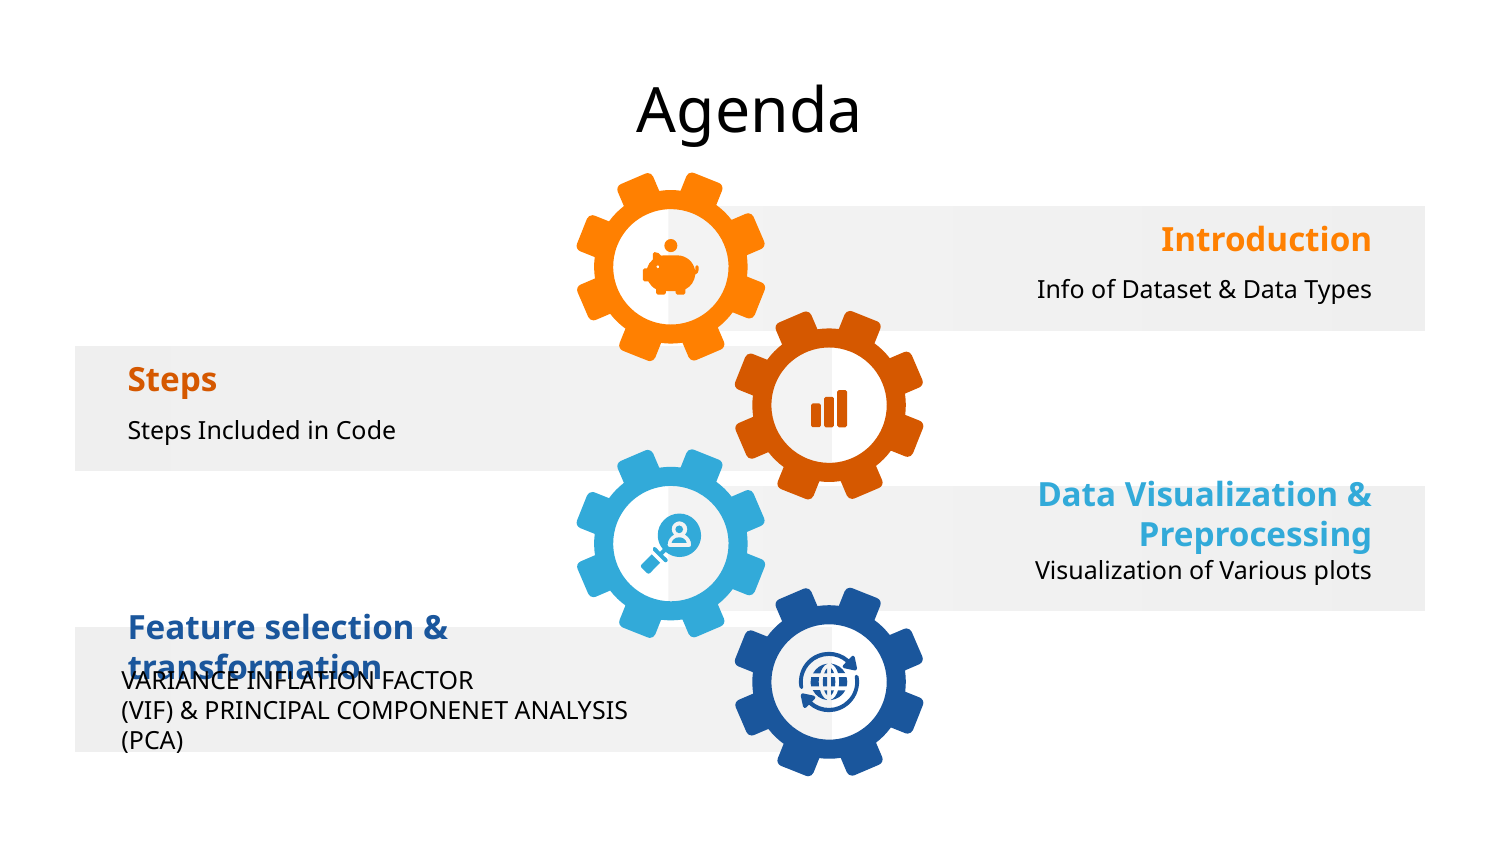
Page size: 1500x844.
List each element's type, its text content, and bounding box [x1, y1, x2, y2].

text_box Steps [112, 357, 601, 399]
text_box VARIANCE INFLATION FACTOR (VIF) & PRINCIPAL COMPONENET ANALYSIS (PCA) [106, 680, 781, 739]
text_box [719, 206, 1426, 331]
text_box [576, 172, 766, 362]
text_box Introduction [899, 217, 1388, 259]
text_box [734, 587, 924, 777]
title Agenda [75, 67, 1425, 147]
text_box Steps Included in Code [112, 398, 526, 460]
text_box [772, 348, 832, 462]
text_box Feature selection & transformation [112, 625, 601, 668]
text_box [734, 310, 924, 500]
text_box [719, 486, 1426, 611]
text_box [810, 389, 848, 428]
text_box Data Visualization & Preprocessing [899, 492, 1388, 534]
text_box [772, 627, 832, 739]
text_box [640, 513, 702, 574]
text_box [75, 627, 783, 752]
text_box Visualization of Various plots [974, 533, 1388, 606]
text_box Info of Dataset & Data Types [974, 258, 1388, 320]
text_box [668, 486, 728, 601]
text_box [668, 210, 728, 324]
text_box [75, 346, 783, 471]
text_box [797, 651, 861, 713]
text_box [576, 449, 766, 638]
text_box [642, 238, 699, 295]
